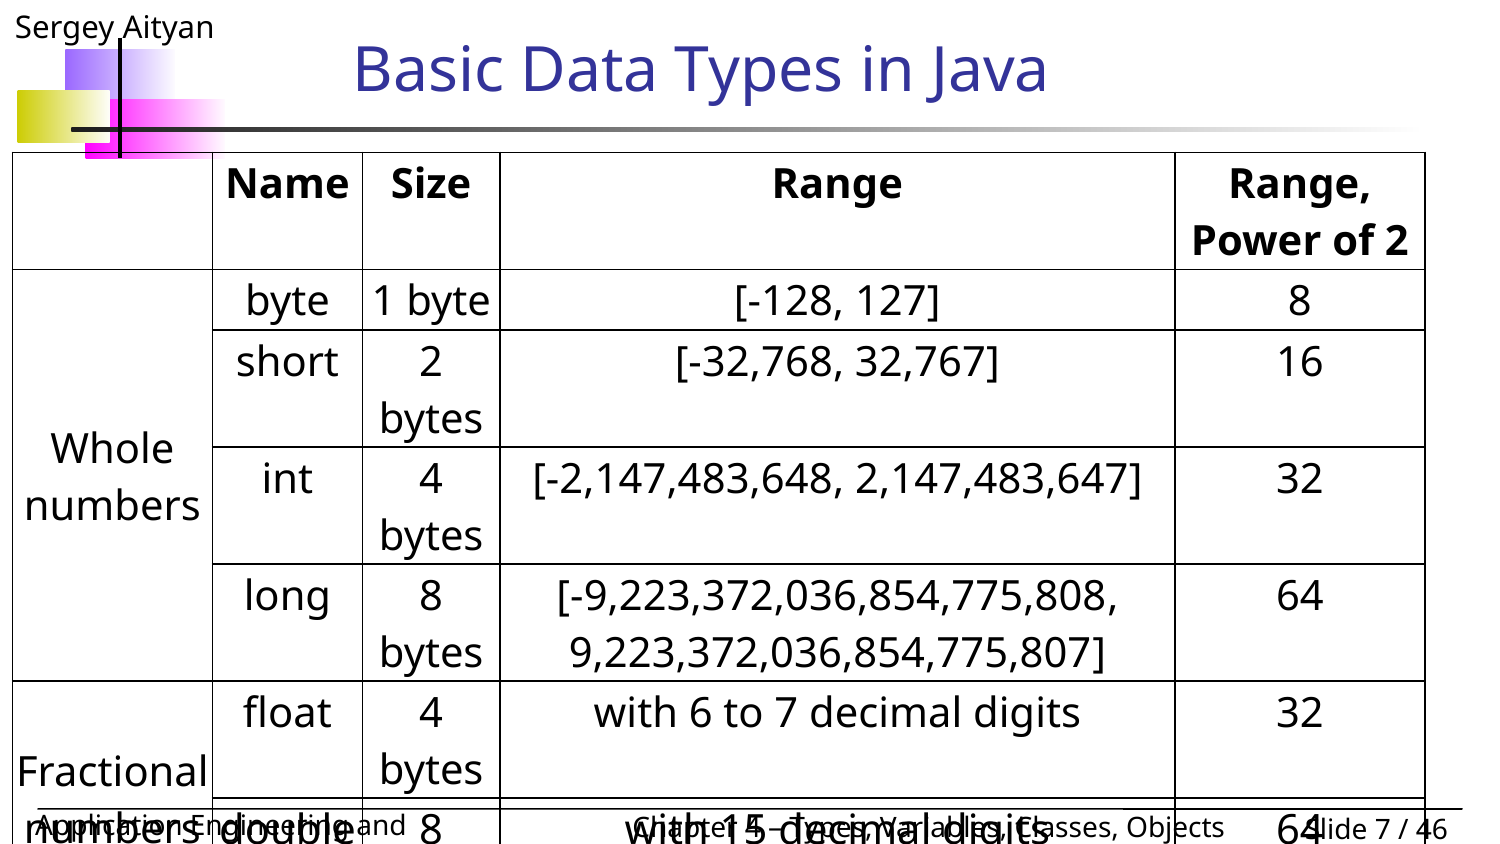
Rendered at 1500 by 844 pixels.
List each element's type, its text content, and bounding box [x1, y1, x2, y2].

table_cell 8 [1176, 270, 1424, 329]
table_cell [-9,223,372,036,854,775,808, 9,223,372,036,854,775,807] [501, 565, 1174, 680]
table_header Size [363, 153, 499, 269]
table_cell with 15 decimal digits [501, 799, 1174, 844]
table_cell 64 [1176, 799, 1424, 844]
table_cell Fractional numbers [13, 682, 212, 844]
table_cell 16 [1176, 331, 1424, 446]
table_header [13, 153, 212, 269]
table_header Range, Power of 2 [1176, 153, 1424, 269]
table_header Range [501, 153, 1174, 269]
table_cell 8 bytes [363, 799, 499, 844]
table_cell 8 bytes [363, 565, 499, 680]
table_cell 64 [1176, 565, 1424, 680]
table_cell Whole numbers [13, 270, 212, 680]
table_cell float [213, 682, 362, 797]
table_header Name [213, 153, 362, 269]
table_cell 1 byte [363, 270, 499, 329]
table_cell 4 bytes [363, 682, 499, 797]
table_cell int [213, 448, 362, 563]
title Basic Data Types in Java [337, 31, 1332, 112]
table_cell with 6 to 7 decimal digits [501, 682, 1174, 797]
table_cell [-2,147,483,648, 2,147,483,647] [501, 448, 1174, 563]
table_cell short [213, 331, 362, 446]
table_cell long [213, 565, 362, 680]
table_cell 32 [1176, 682, 1424, 797]
table_cell double [213, 799, 362, 844]
table_cell 32 [1176, 448, 1424, 563]
table_cell byte [213, 270, 362, 329]
table_cell 2 bytes [363, 331, 499, 446]
table_cell [-128, 127] [501, 270, 1174, 329]
table_cell [-32,768, 32,767] [501, 331, 1174, 446]
table_cell 4 bytes [363, 448, 499, 563]
